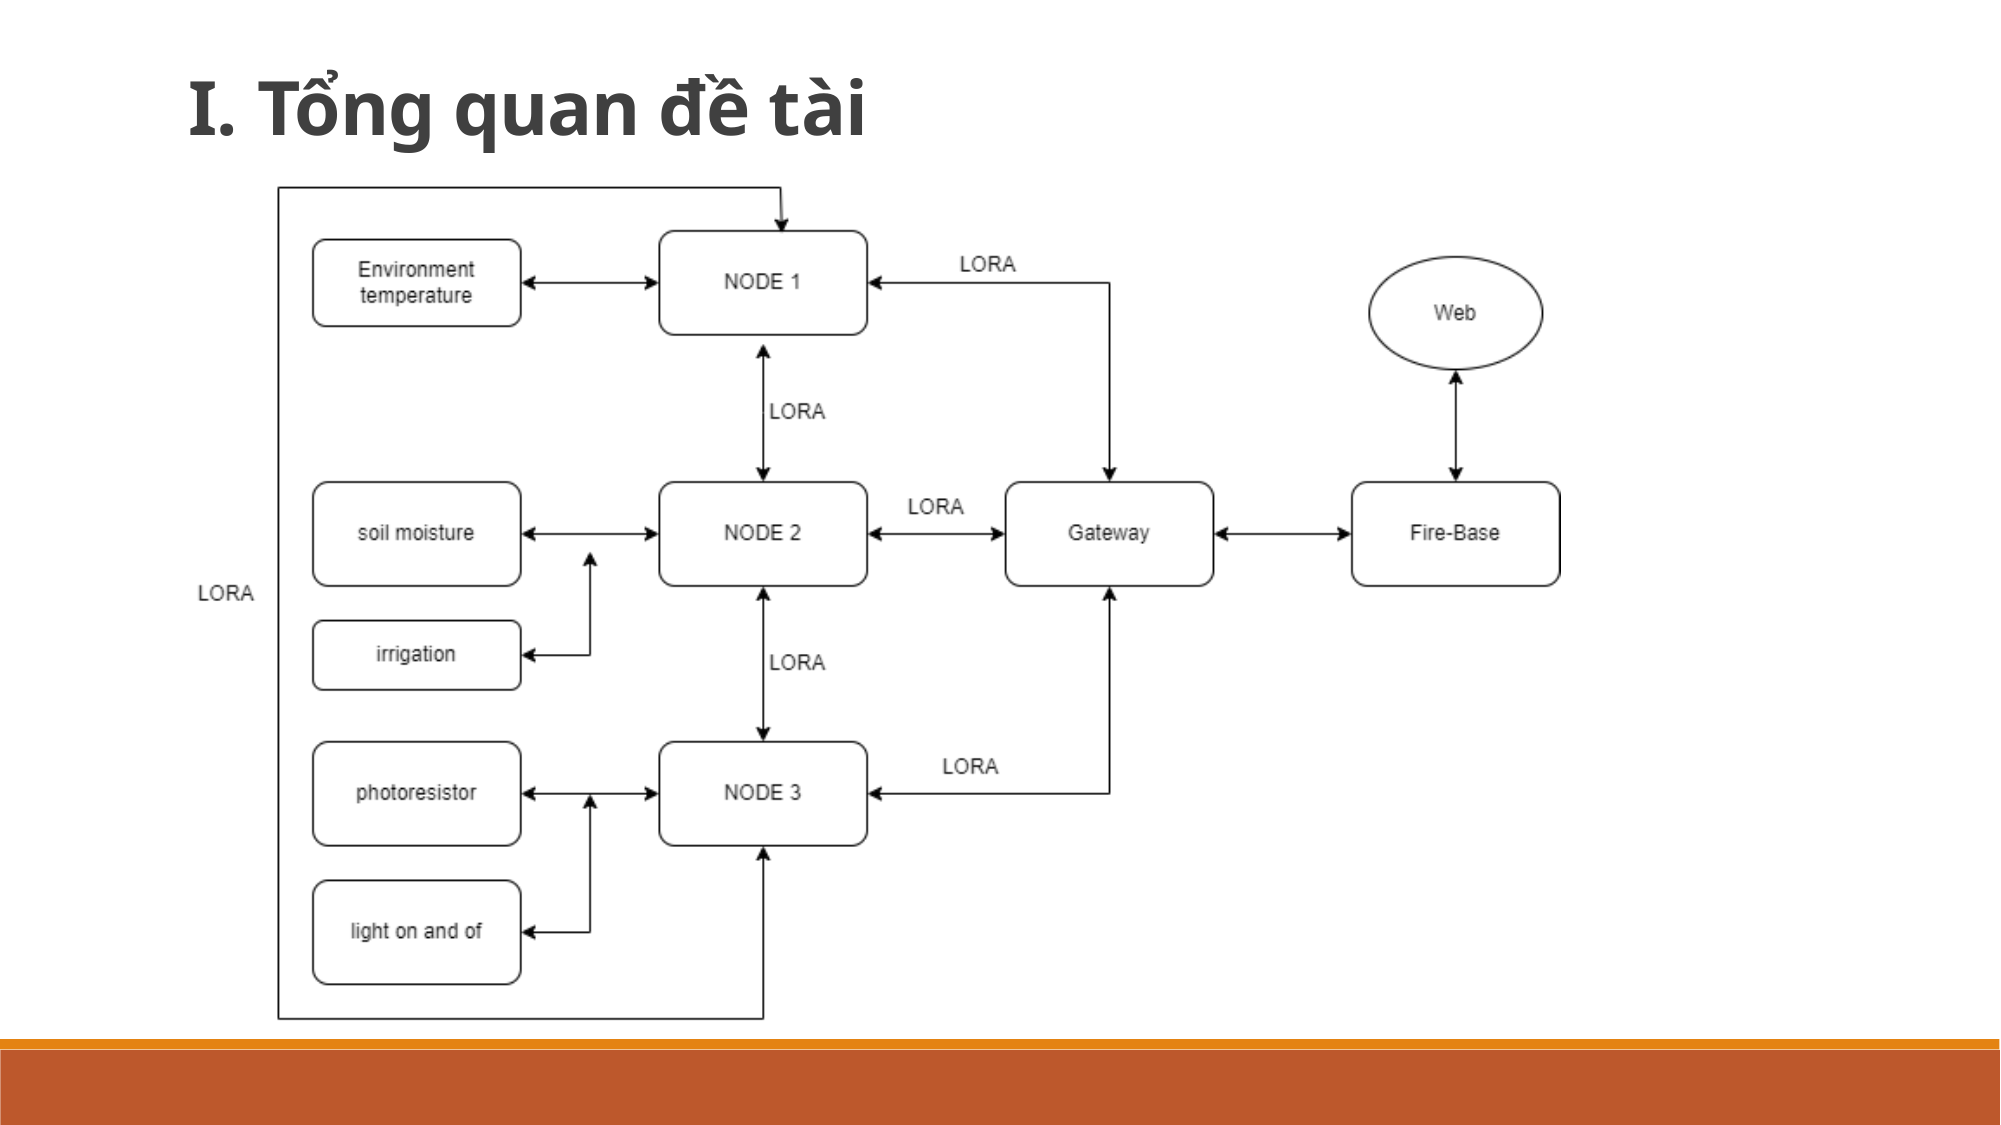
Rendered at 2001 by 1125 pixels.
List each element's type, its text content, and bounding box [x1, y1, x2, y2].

text_box I. Tổng quan đề tài [173, 50, 1180, 159]
picture [174, 174, 1561, 1034]
